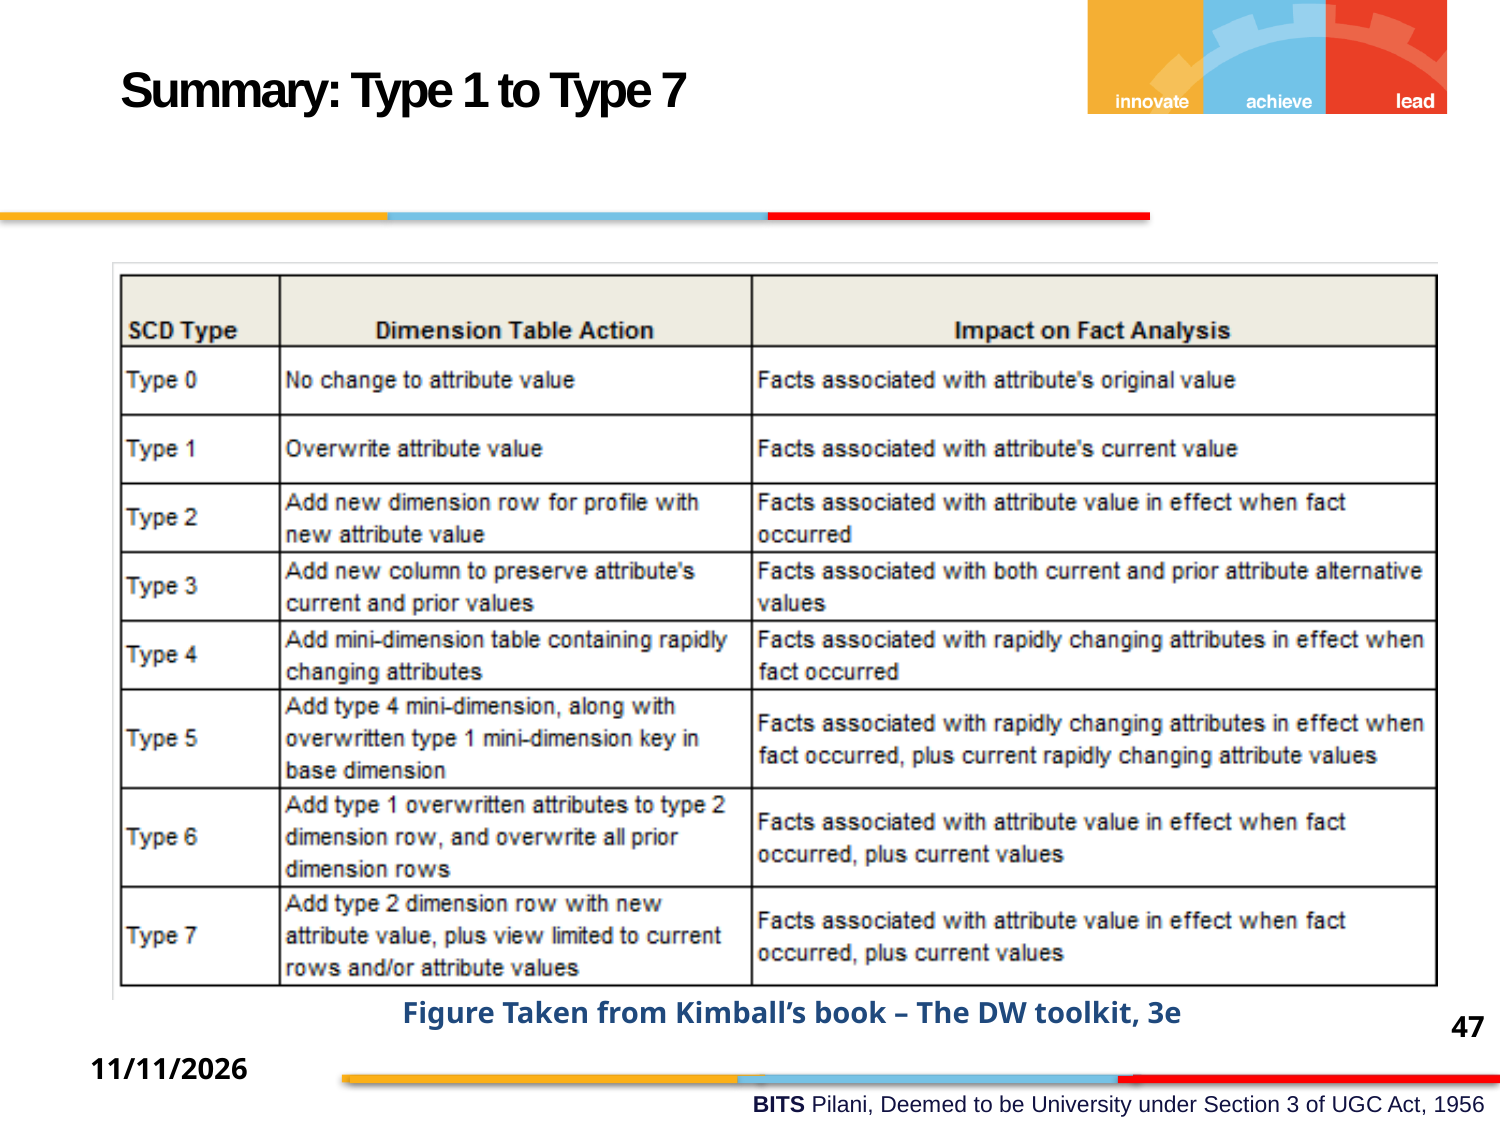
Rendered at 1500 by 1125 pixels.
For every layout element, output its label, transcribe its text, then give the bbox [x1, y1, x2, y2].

title Summary: Type 1 to Type 7 [105, 50, 1445, 126]
slide_number 47 [1149, 1000, 1500, 1061]
picture [112, 262, 1438, 1001]
picture [1087, 0, 1448, 114]
text_box Figure Taken from Kimball’s book – The DW toolkit, 3e [387, 1008, 1225, 1038]
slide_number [75, 1042, 425, 1103]
